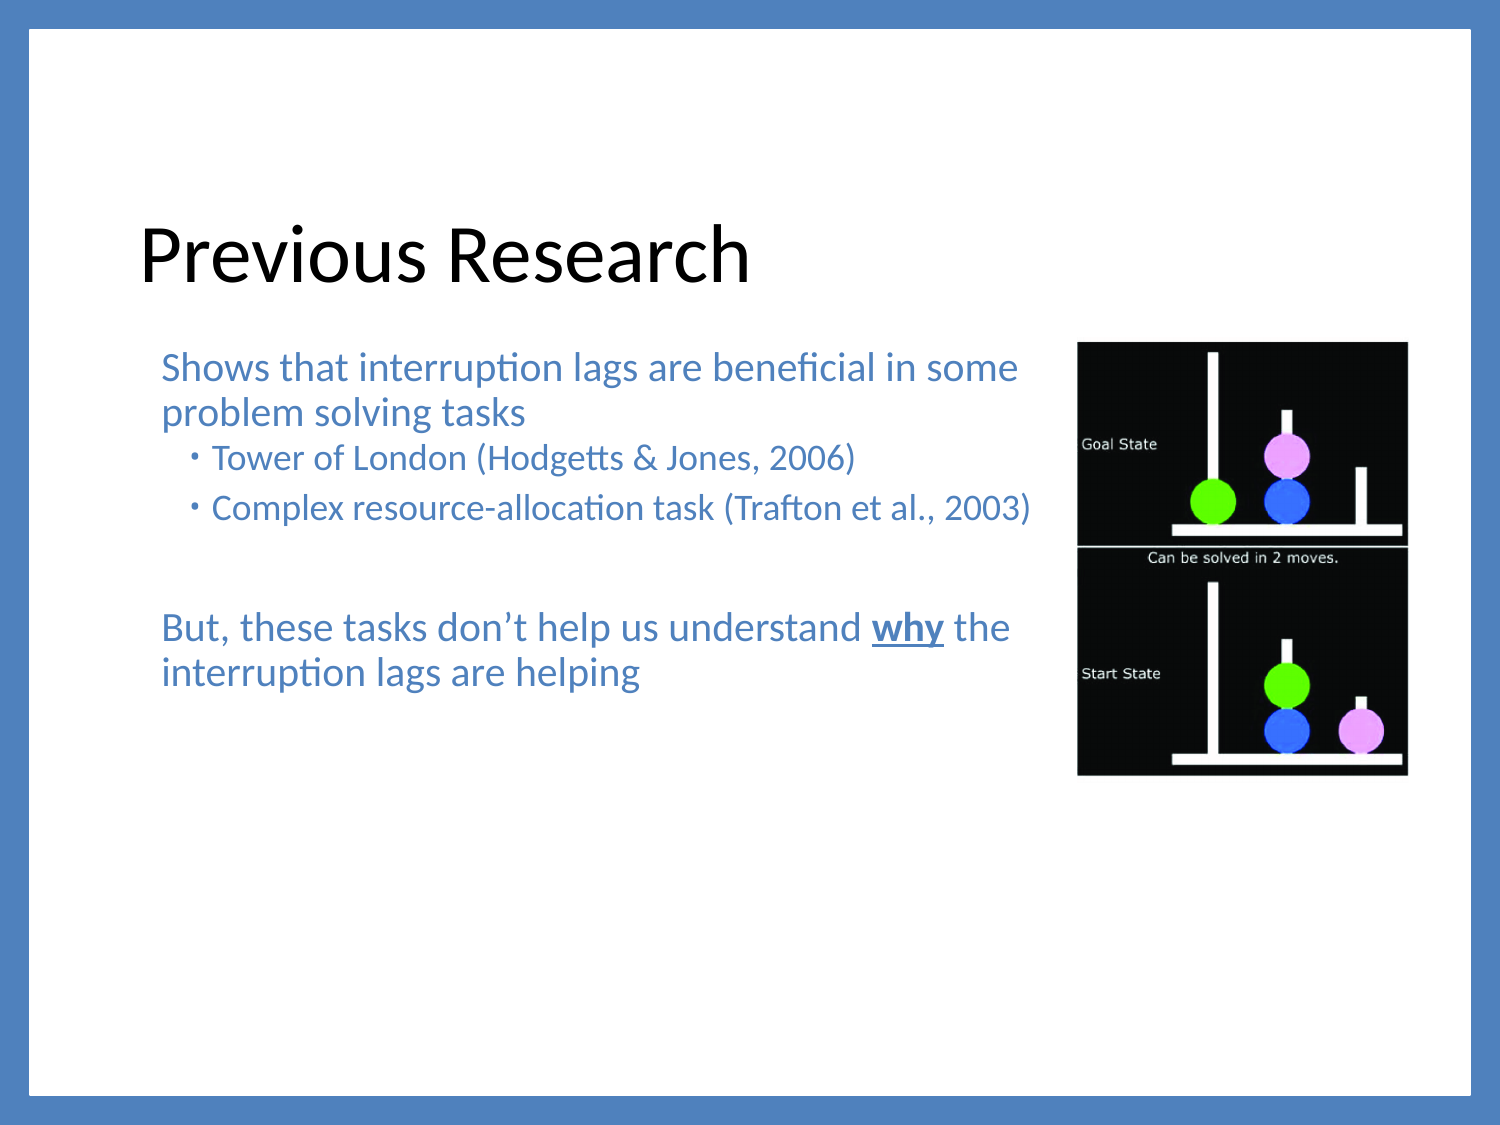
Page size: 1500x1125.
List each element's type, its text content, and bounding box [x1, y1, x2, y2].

text_box Previous Research [124, 172, 1340, 340]
list Shows that interruption lags are beneficial in some problem solving tasks Tower of London (Hodgetts & Jones, 2006) Complex resource-allocation task (Trafton et al., 2003) But, these tasks don’t help us understand why the interruption lags are helping [140, 340, 1062, 1000]
picture [1077, 337, 1409, 784]
